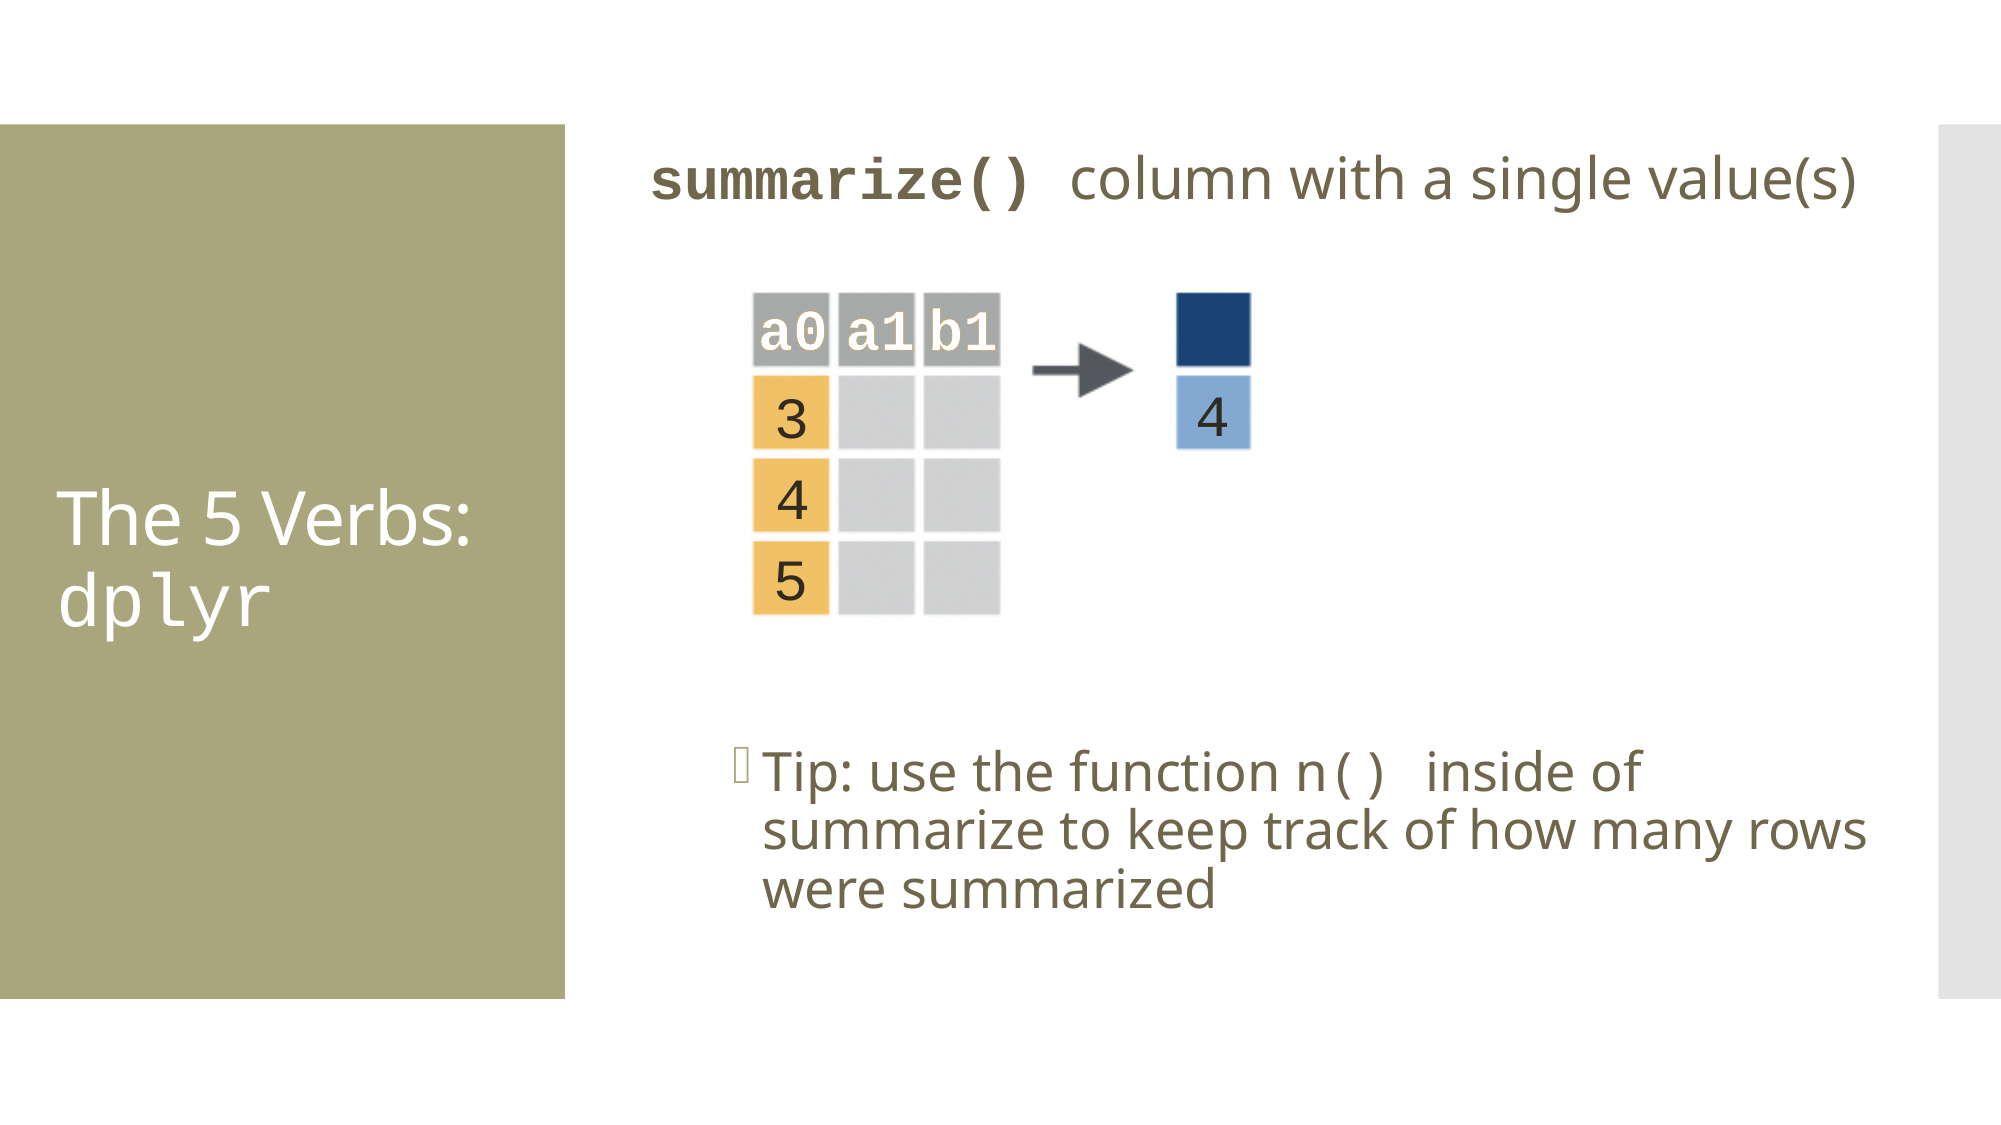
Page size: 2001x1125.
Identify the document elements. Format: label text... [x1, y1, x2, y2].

picture [634, 174, 1309, 740]
list summarize() column with a single value(s) Tip: use the function n() inside of summarize to keep track of how many rows were summarized [634, 141, 1907, 982]
title The 5 Verbs: dplyr [41, 184, 525, 940]
